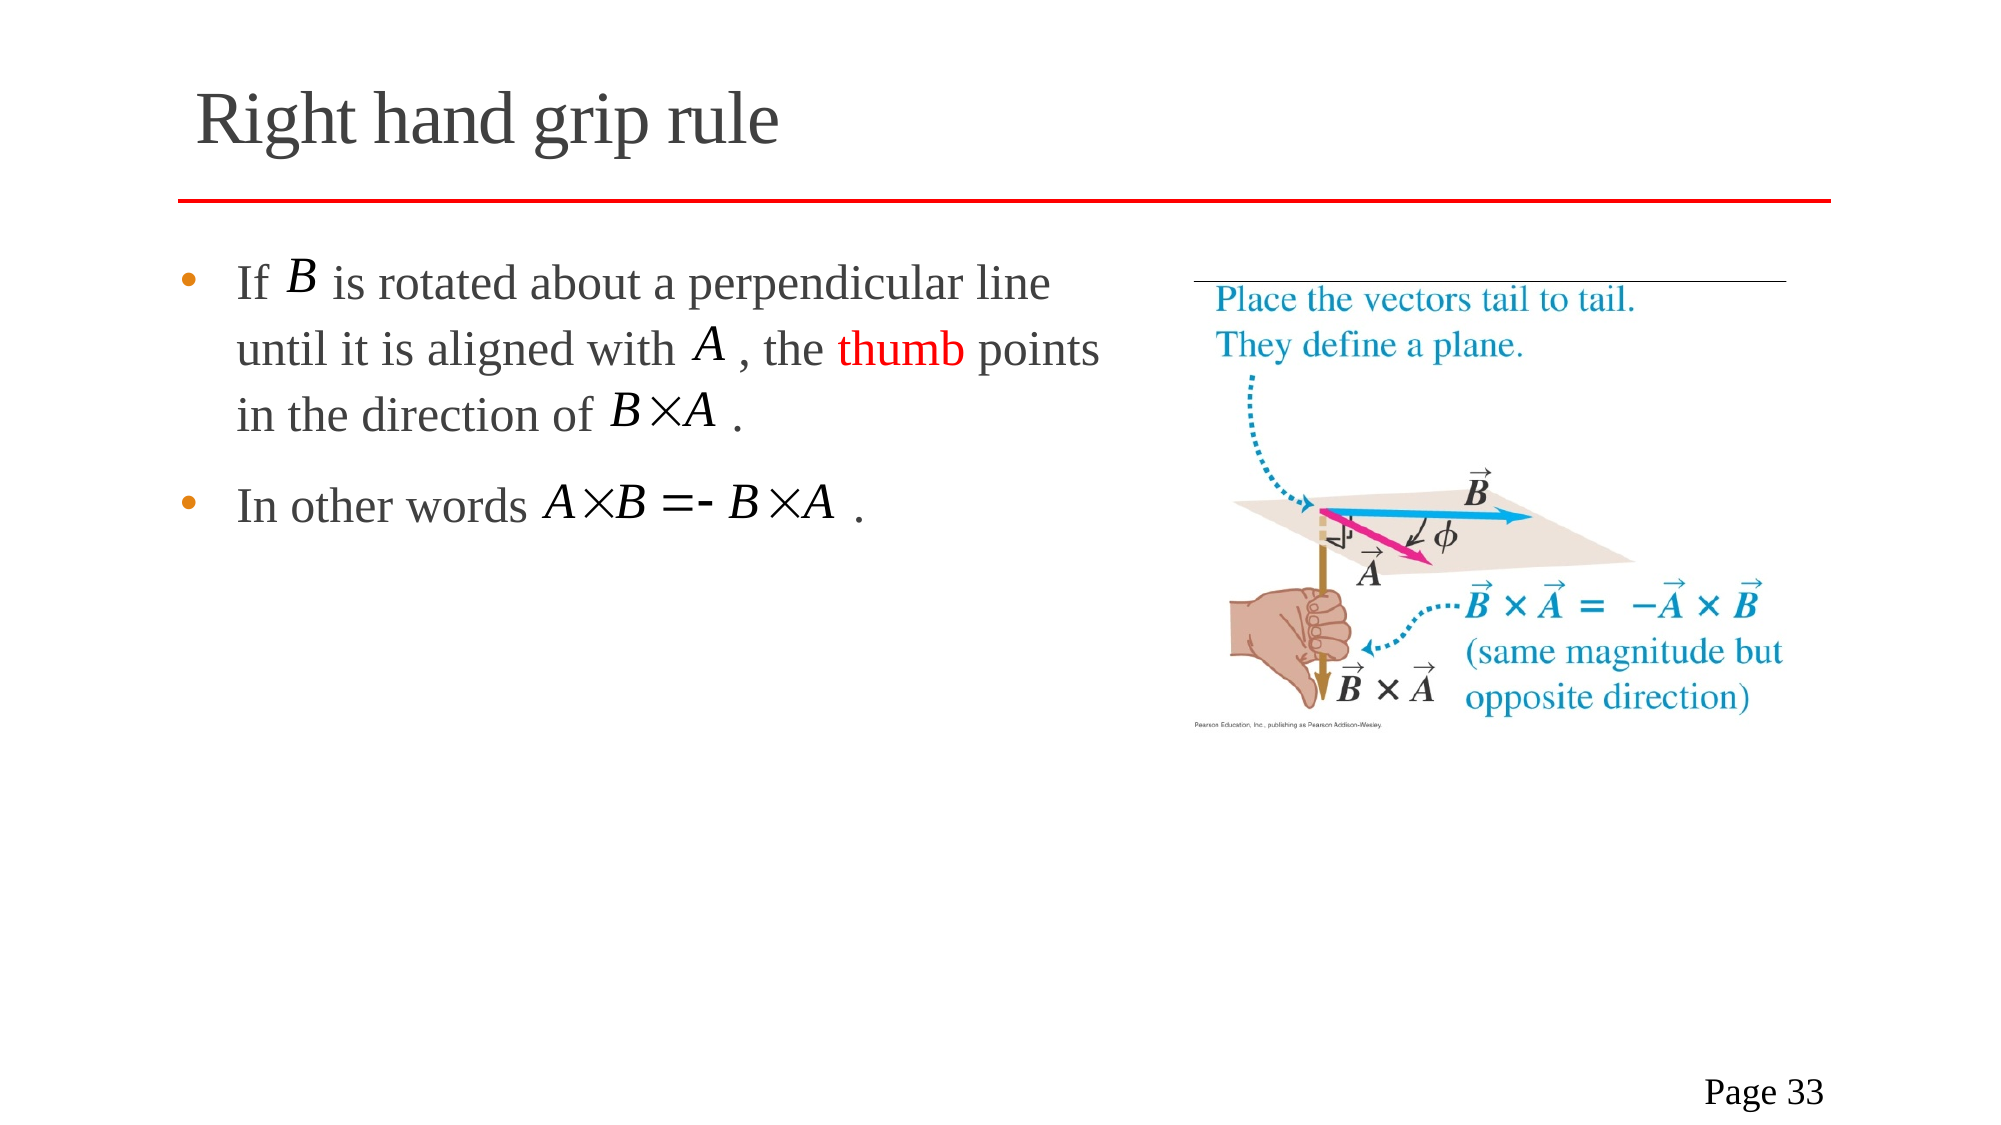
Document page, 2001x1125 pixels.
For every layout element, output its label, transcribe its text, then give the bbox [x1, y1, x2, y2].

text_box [686, 304, 728, 366]
picture [1193, 266, 1787, 733]
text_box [604, 370, 719, 432]
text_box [536, 462, 838, 523]
slide_number Page 33 [1624, 1059, 1840, 1120]
list If is rotated about a perpendicular line until it is aligned with , the thumb points in the direction of . In other words . [180, 236, 1834, 1004]
title Right hand grip rule [180, 47, 1830, 195]
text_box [280, 236, 321, 297]
